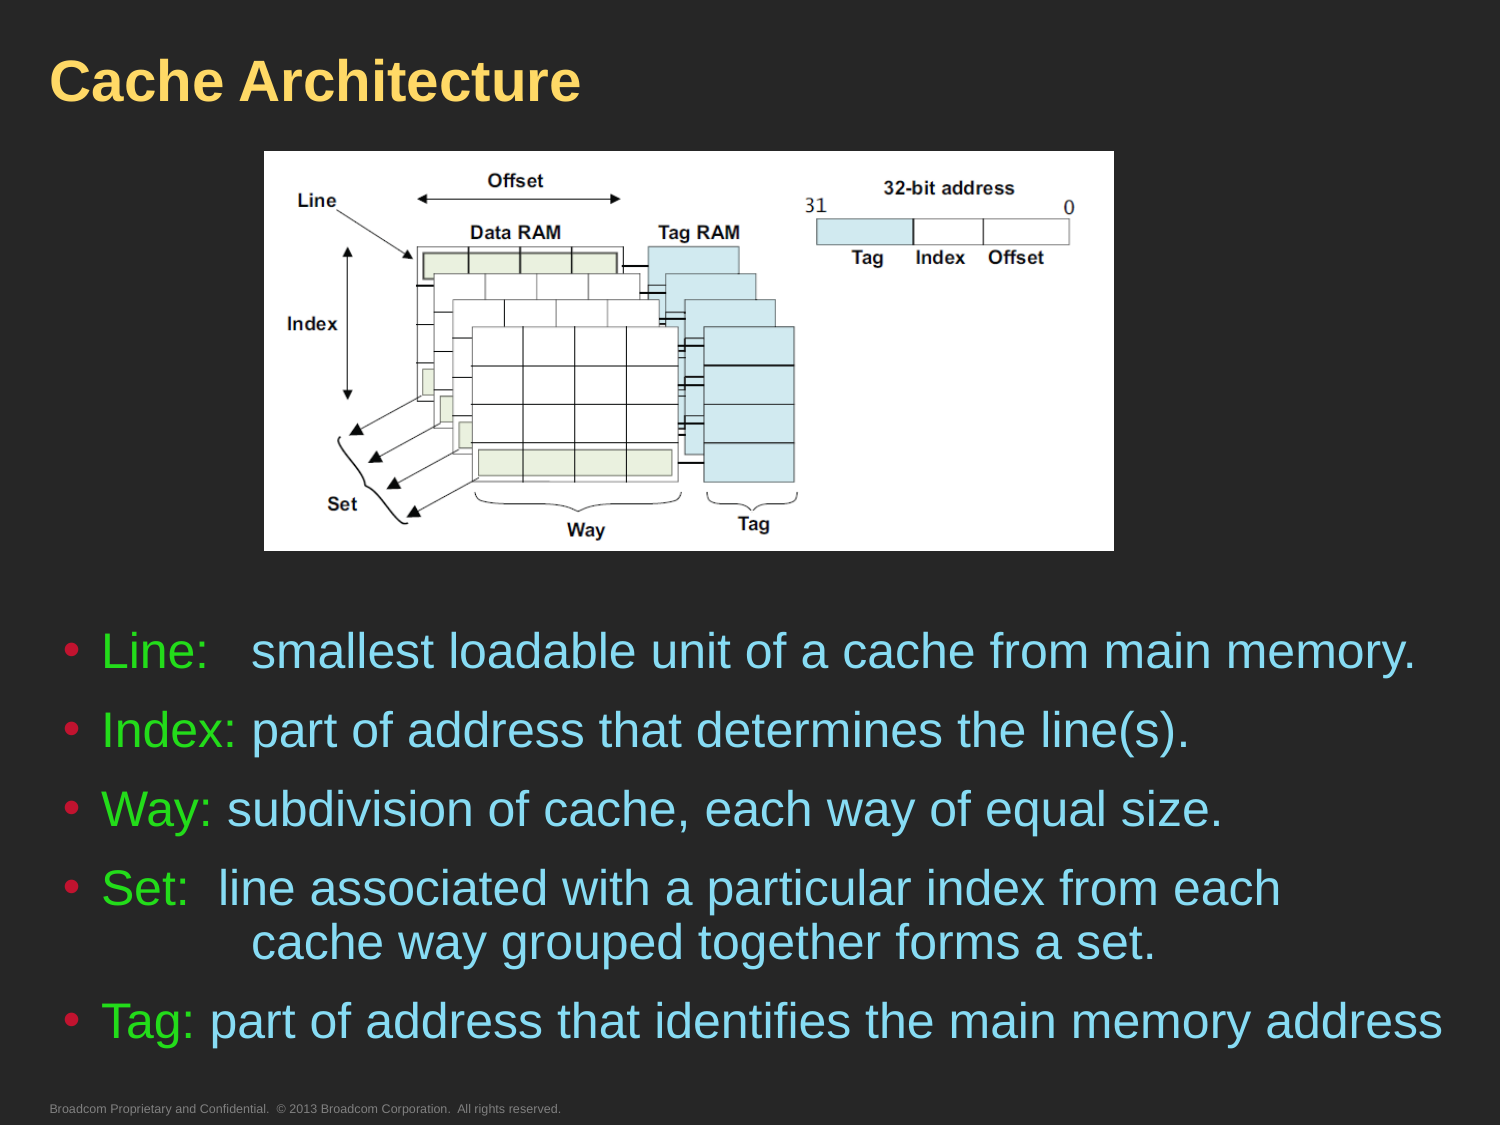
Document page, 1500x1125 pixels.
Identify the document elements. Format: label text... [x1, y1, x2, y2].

title Cache Architecture [49, 53, 1331, 114]
footer Broadcom Proprietary and Confidential. © 2013 Broadcom Corporation. All rights reserved. [49, 1101, 605, 1117]
picture [264, 151, 1114, 551]
list Line: smallest loadable unit of a cache from main memory. Index: part of address that determines the line(s). Way: subdivision of cache, each way of equal size. Set: line associated with a particular index from each cache way grouped together forms a set. Tag: part of address that identifies the main memory address [62, 224, 1451, 1125]
